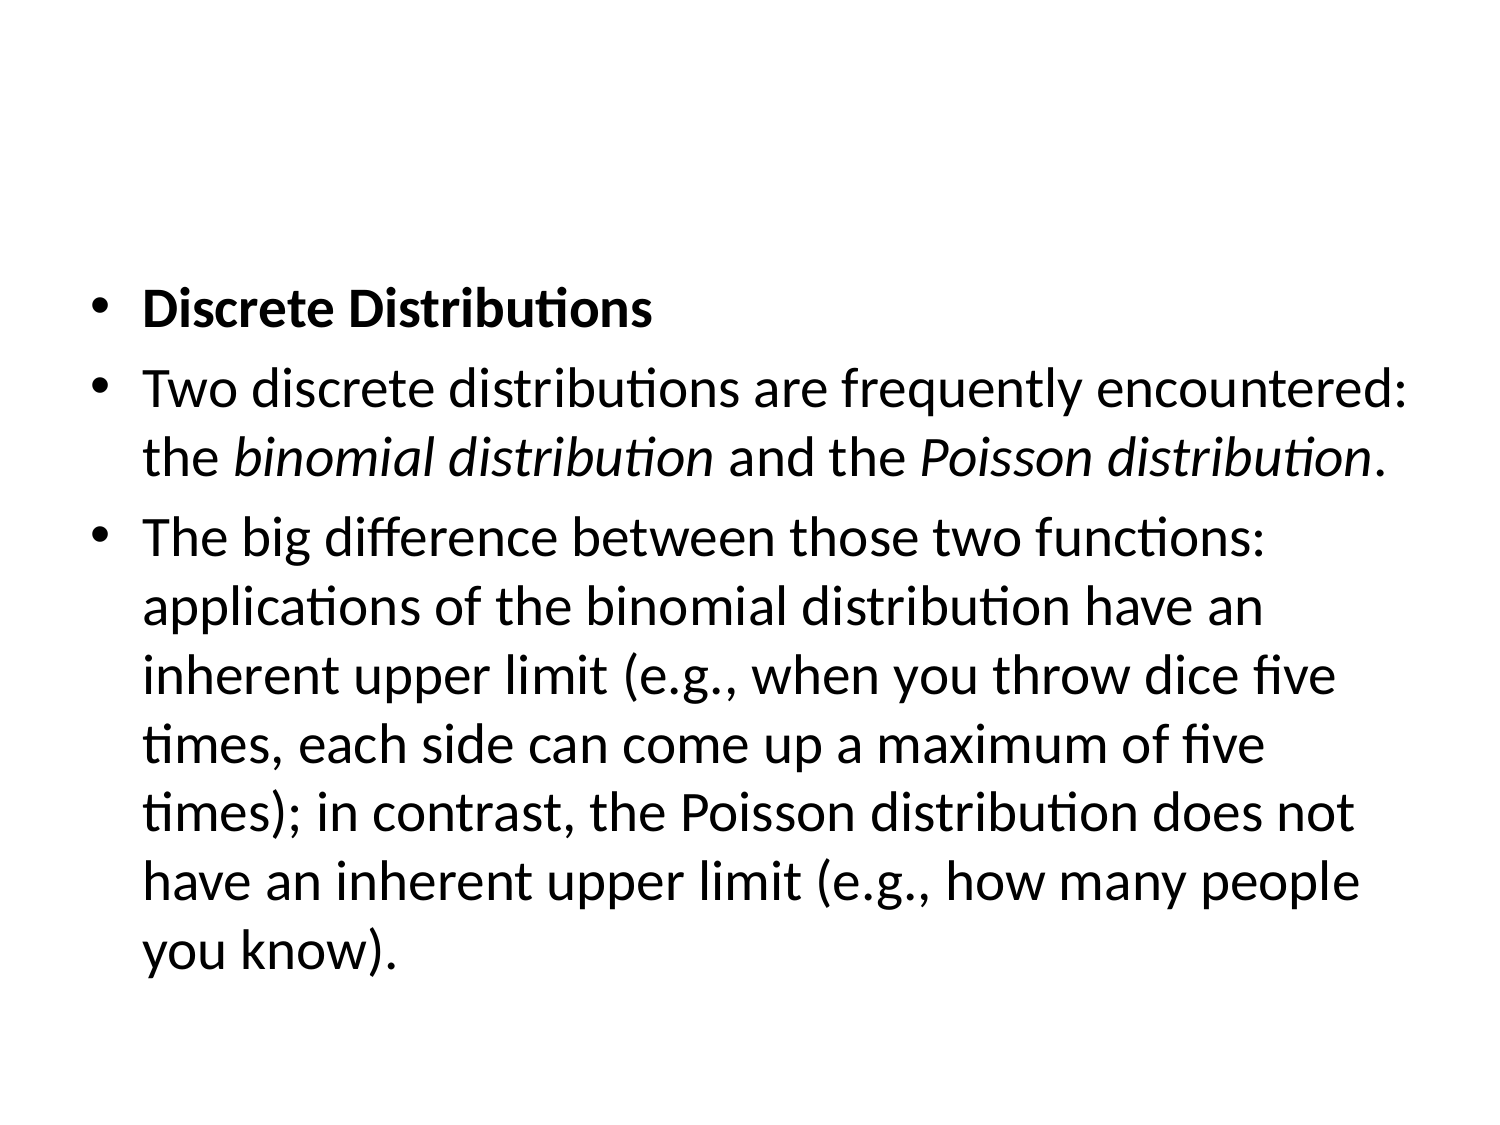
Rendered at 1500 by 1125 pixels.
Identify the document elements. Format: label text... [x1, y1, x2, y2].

list Discrete Distributions Two discrete distributions are frequently encountered: the binomial distribution and the Poisson distribution. The big difference between those two functions: applications of the binomial distribution have an inherent upper limit (e.g., when you throw dice five times, each side can come up a maximum of five times); in contrast, the Poisson distribution does not have an inherent upper limit (e.g., how many people you know). [75, 262, 1425, 1005]
